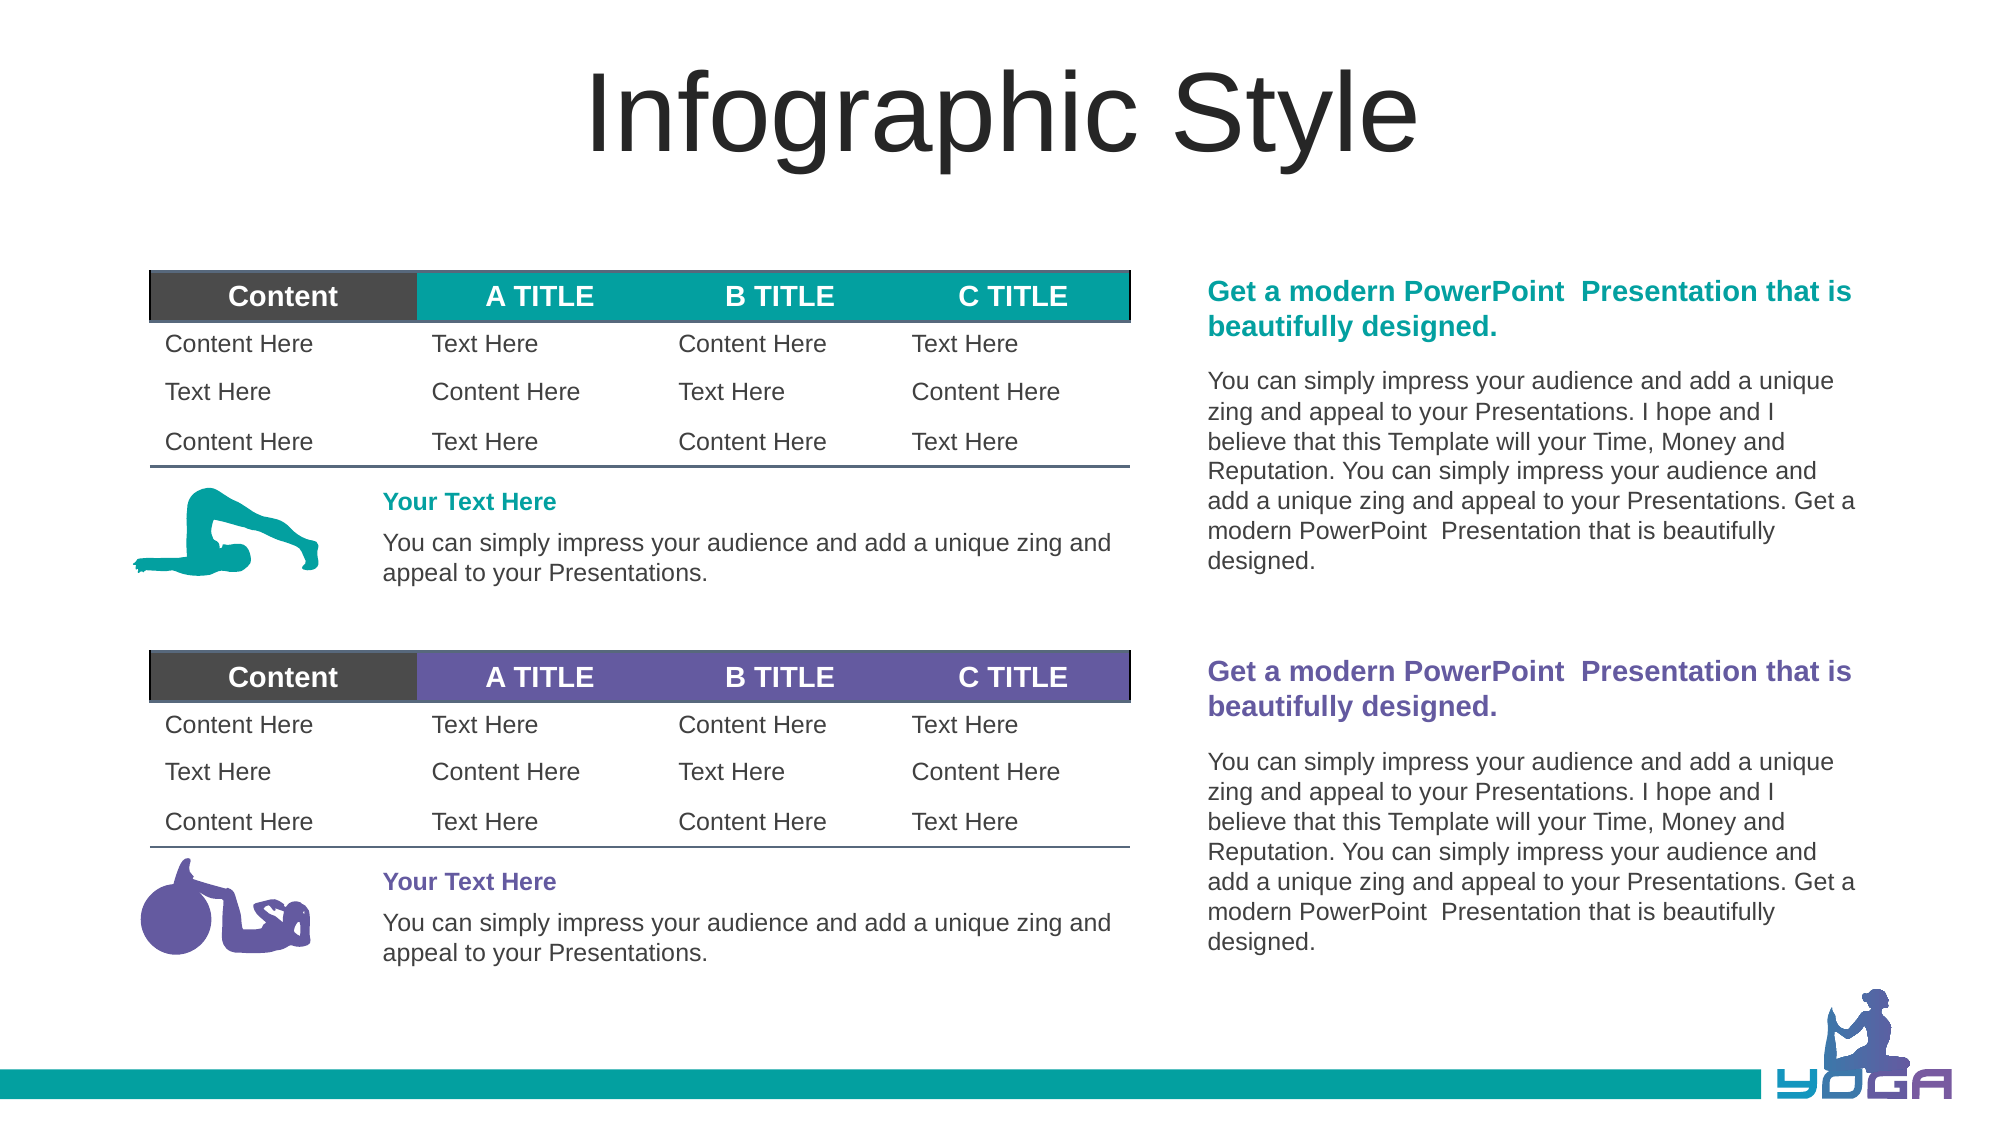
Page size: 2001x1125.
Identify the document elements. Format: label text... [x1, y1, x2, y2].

table_header A TITLE [417, 273, 663, 320]
table_header B TITLE [663, 273, 897, 320]
table_cell Content Here [150, 417, 417, 465]
table_cell Content Here [663, 323, 897, 366]
text_box [140, 858, 311, 955]
table_cell Text Here [417, 797, 663, 846]
text_box Get a modern PowerPoint Presentation that is beautifully designed. [1192, 645, 1877, 730]
text_box You can simply impress your audience and add a unique zing and appeal to your Presentations. I hope and I believe that this Template will your Time, Money and Reputation. You can simply impress your audience and add a unique zing and appeal to your Presentations. Get a modern PowerPoint Presentation that is beautifully designed. [1192, 357, 1877, 582]
table_header Content [151, 653, 417, 700]
table_cell Text Here [663, 366, 897, 417]
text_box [367, 858, 1131, 975]
table_cell Content Here [897, 366, 1130, 417]
table_cell Text Here [663, 747, 897, 797]
table_cell Content Here [663, 797, 897, 846]
table_cell Content Here [663, 703, 897, 747]
table_cell Text Here [150, 366, 417, 417]
table_cell Text Here [897, 703, 1130, 747]
table_cell Content Here [150, 797, 417, 846]
table_header B TITLE [663, 653, 897, 700]
text_box Get a modern PowerPoint Presentation that is beautifully designed. [1192, 264, 1877, 350]
table_cell Content Here [417, 366, 663, 417]
table_header C TITLE [897, 653, 1129, 700]
text_box [132, 487, 319, 576]
table_cell Content Here [150, 323, 417, 366]
table_cell Content Here [663, 417, 897, 465]
table_cell Content Here [897, 747, 1130, 797]
table_cell Text Here [150, 747, 417, 797]
text_box You can simply impress your audience and add a unique zing and appeal to your Presentations. I hope and I believe that this Template will your Time, Money and Reputation. You can simply impress your audience and add a unique zing and appeal to your Presentations. Get a modern PowerPoint Presentation that is beautifully designed. [1192, 738, 1877, 963]
table_cell Text Here [417, 417, 663, 465]
table_cell Content Here [150, 703, 417, 747]
table_header Content [151, 273, 417, 320]
table_cell Text Here [417, 703, 663, 747]
list Infographic Style [53, 55, 1952, 175]
table_header C TITLE [897, 273, 1129, 320]
table_cell Text Here [417, 323, 663, 366]
table_cell Text Here [897, 797, 1130, 846]
table_cell Text Here [897, 417, 1130, 465]
table_cell Content Here [417, 747, 663, 797]
table_header A TITLE [417, 653, 663, 700]
table_cell Text Here [897, 323, 1130, 366]
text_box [367, 478, 1131, 596]
